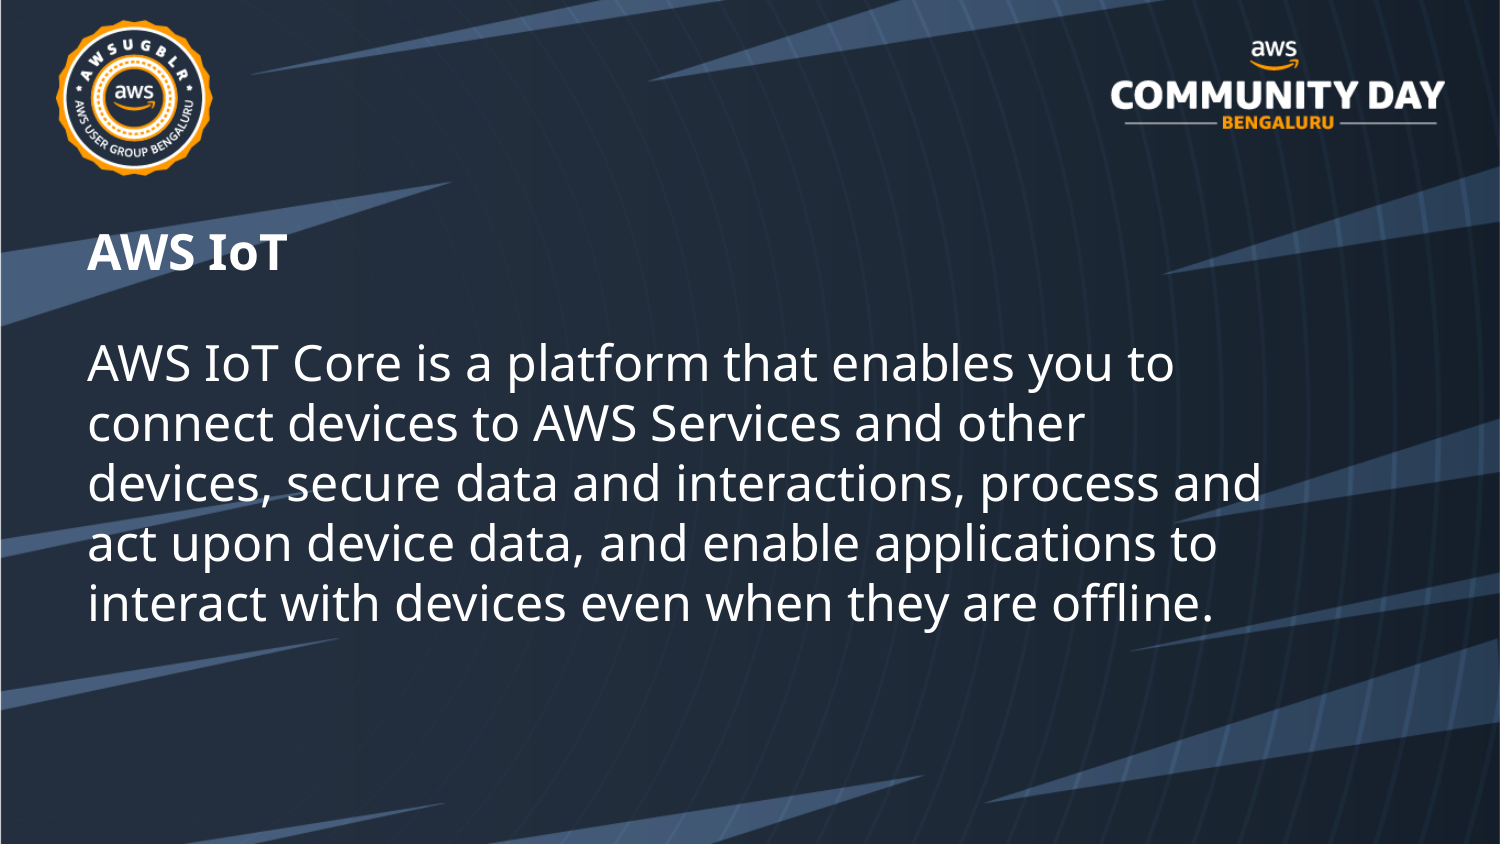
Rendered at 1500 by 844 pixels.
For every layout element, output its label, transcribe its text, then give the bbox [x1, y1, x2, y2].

picture [0, 0, 1500, 844]
title AWS IoT [72, 213, 1488, 342]
list AWS IoT Core is a platform that enables you to connect devices to AWS Services and other devices, secure data and interactions, process and act upon device data, and enable applications to interact with devices even when they are offline. [72, 323, 1282, 823]
